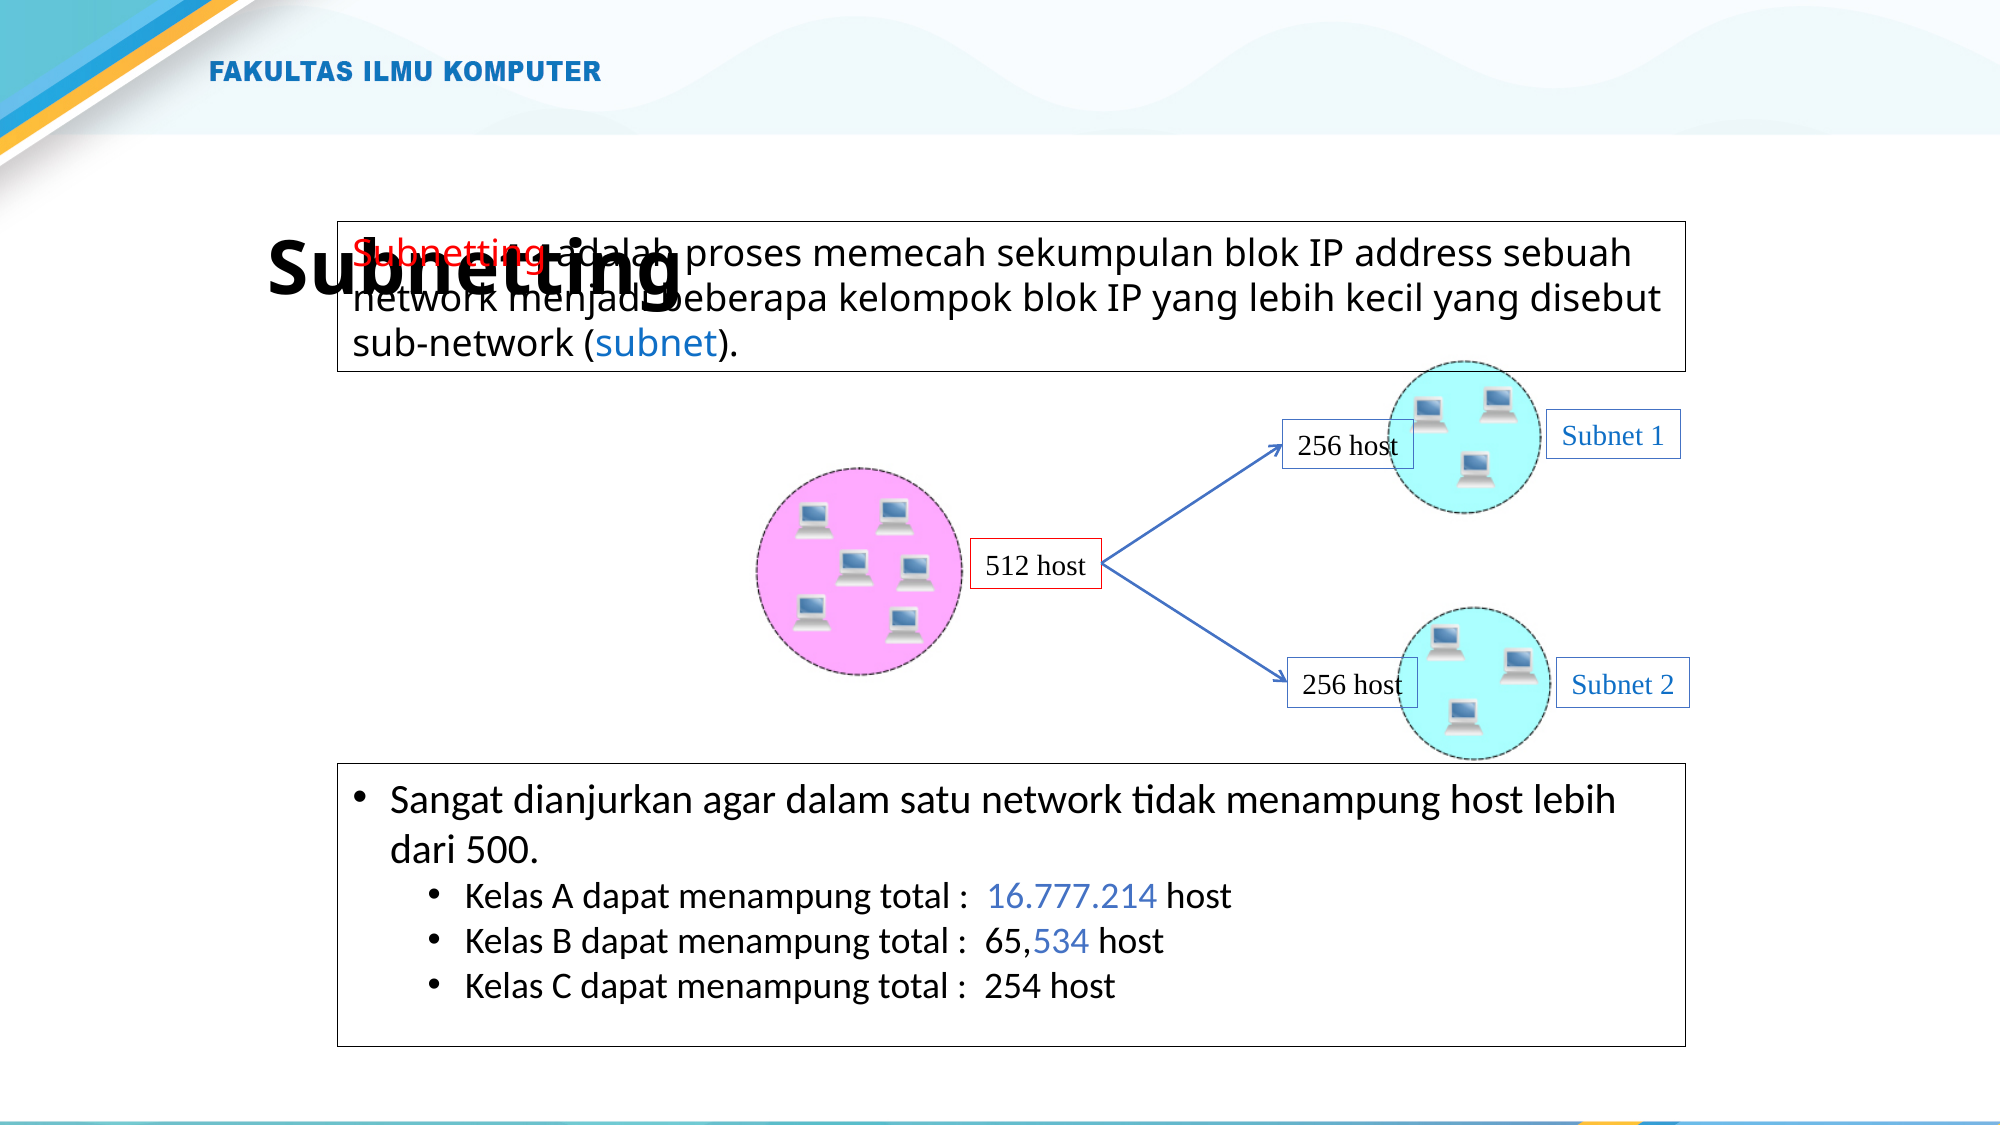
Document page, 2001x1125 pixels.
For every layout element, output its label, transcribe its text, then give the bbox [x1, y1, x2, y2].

text_box Subnetting adalah proses memecah sekumpulan blok IP address sebuah network menjadi beberapa kelompok blok IP yang lebih kecil yang disebut sub-network (subnet). [337, 221, 1686, 372]
picture [0, 0, 2000, 1125]
list Sangat dianjurkan agar dalam satu network tidak menampung host lebih dari 500. Kelas A dapat menampung total : 16.777.214 host Kelas B dapat menampung total : 65,534 host Kelas C dapat menampung total : 254 host [337, 763, 1686, 1047]
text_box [740, 354, 1691, 787]
title Subnetting [252, 204, 1852, 337]
